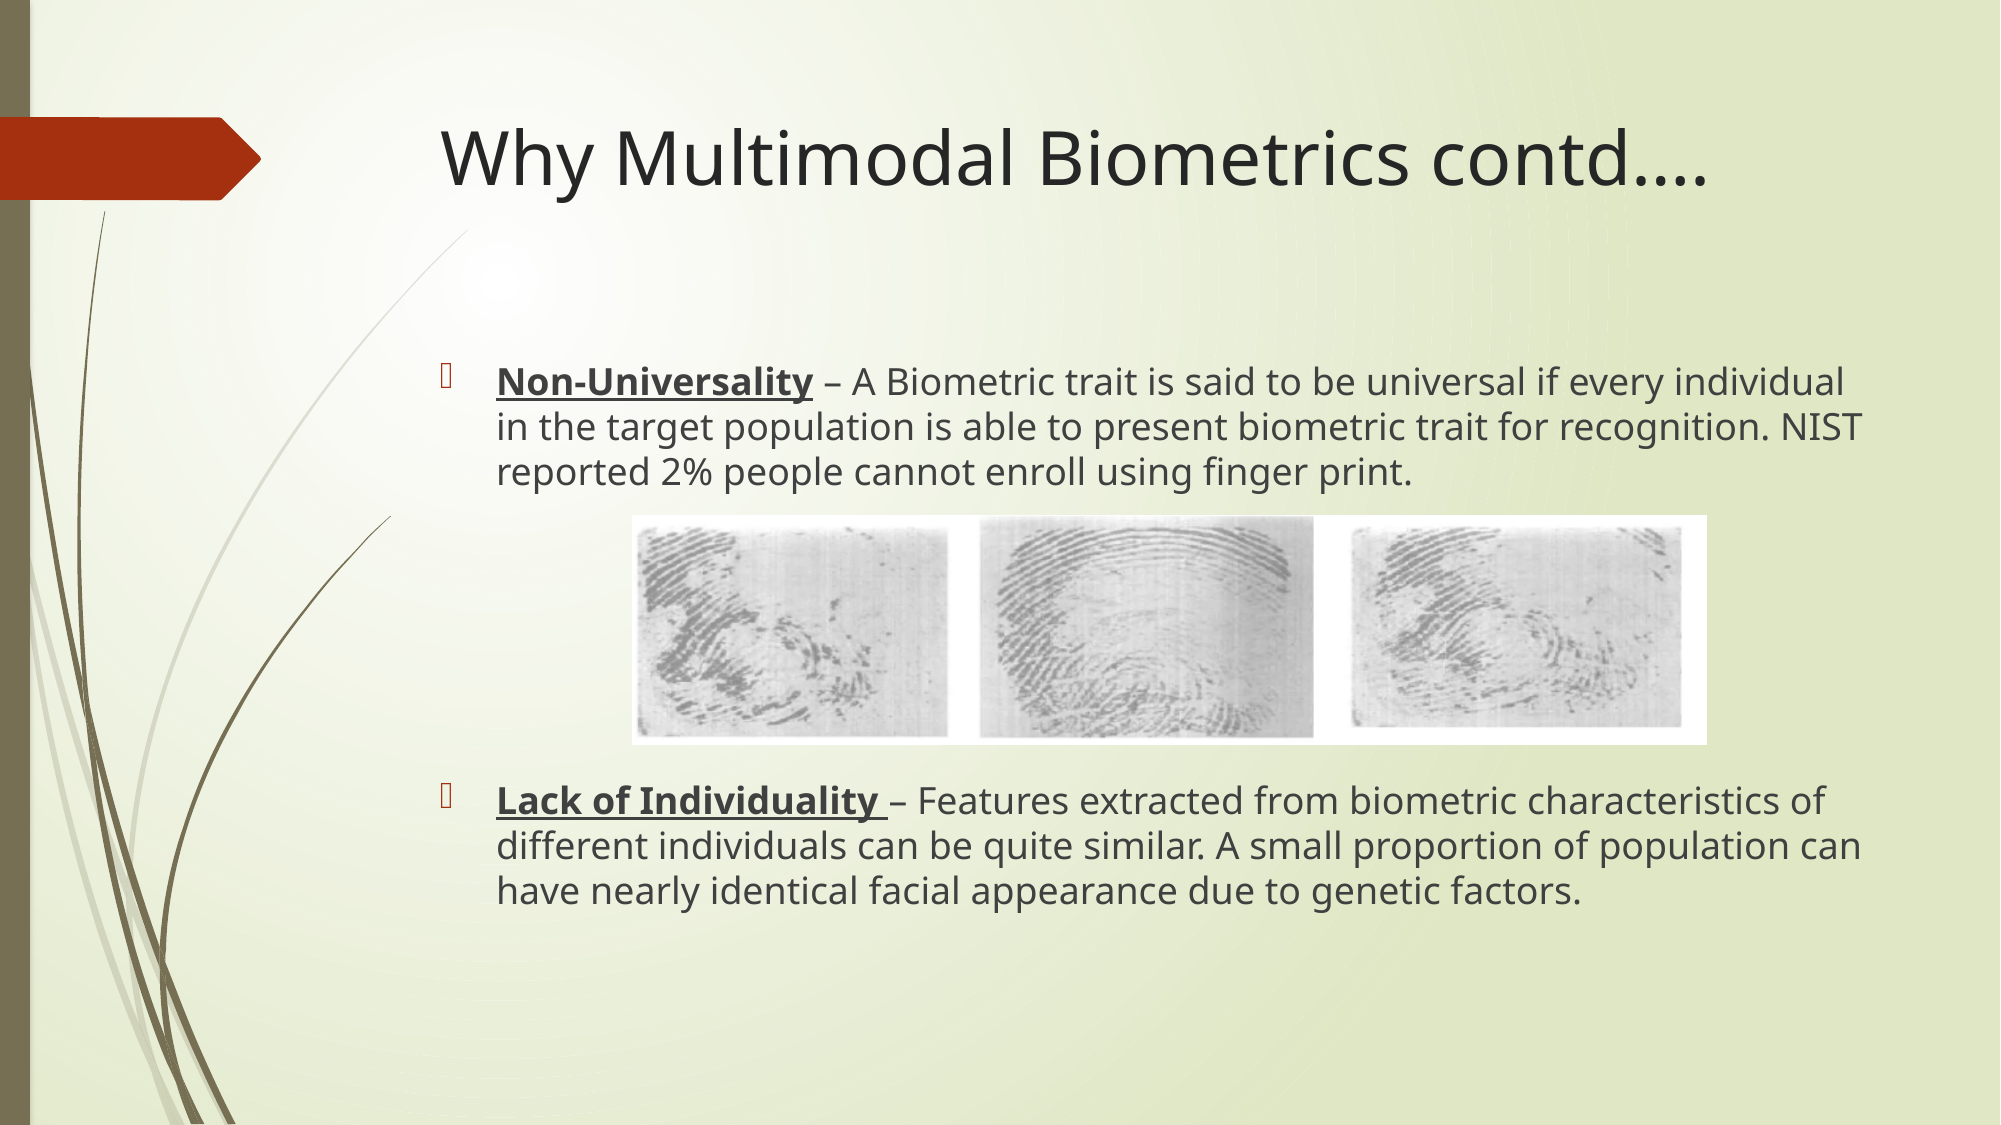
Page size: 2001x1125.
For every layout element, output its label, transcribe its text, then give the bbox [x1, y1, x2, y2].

title Why Multimodal Biometrics contd…. [425, 102, 1888, 313]
picture [631, 515, 1707, 745]
list Non-Universality – A Biometric trait is said to be universal if every individual in the target population is able to present biometric trait for recognition. NIST reported 2% people cannot enroll using finger print. Lack of Individuality – Features extracted from biometric characteristics of different individuals can be quite similar. A small proportion of population can have nearly identical facial appearance due to genetic factors. [424, 350, 1888, 1006]
